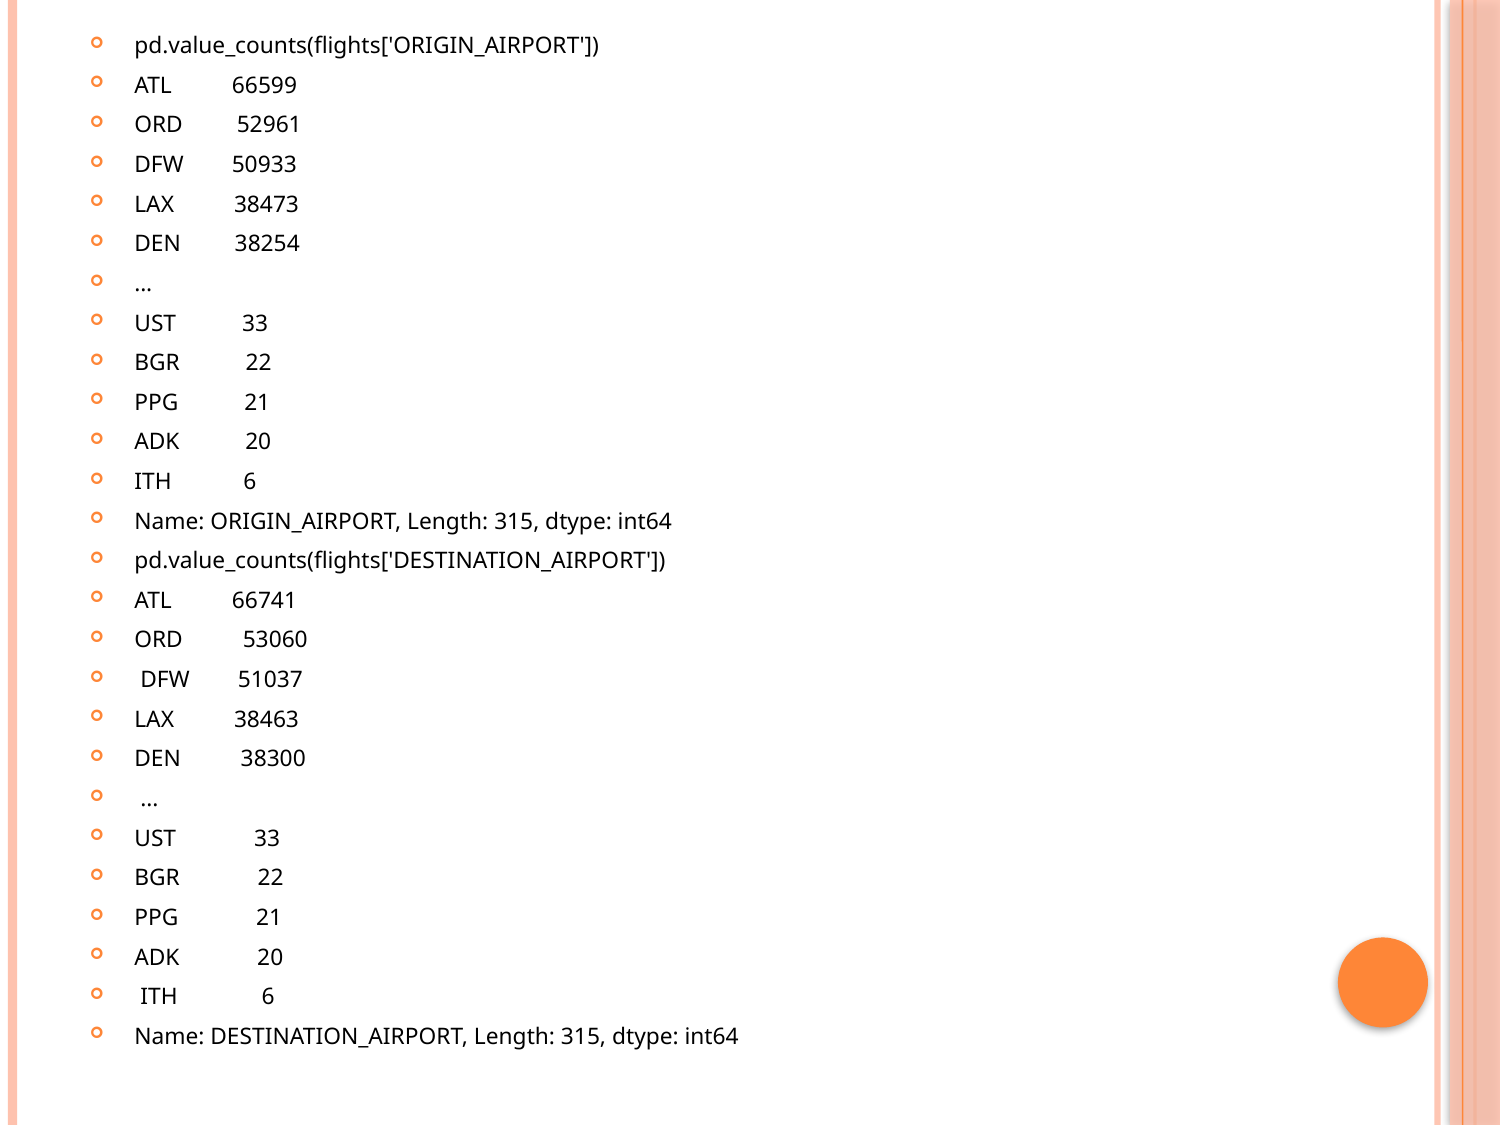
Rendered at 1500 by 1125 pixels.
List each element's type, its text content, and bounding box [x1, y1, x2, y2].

list pd.value_counts(flights['ORIGIN_AIRPORT']) ATL 66599 ORD 52961 DFW 50933 LAX 38473 DEN 38254 ... UST 33 BGR 22 PPG 21 ADK 20 ITH 6 Name: ORIGIN_AIRPORT, Length: 315, dtype: int64 pd.value_counts(flights['DESTINATION_AIRPORT']) ATL 66741 ORD 53060 DFW 51037 LAX 38463 DEN 38300 ... UST 33 BGR 22 PPG 21 ADK 20 ITH 6 Name: DESTINATION_AIRPORT, Length: 315, dtype: int64 [75, 23, 1418, 1062]
